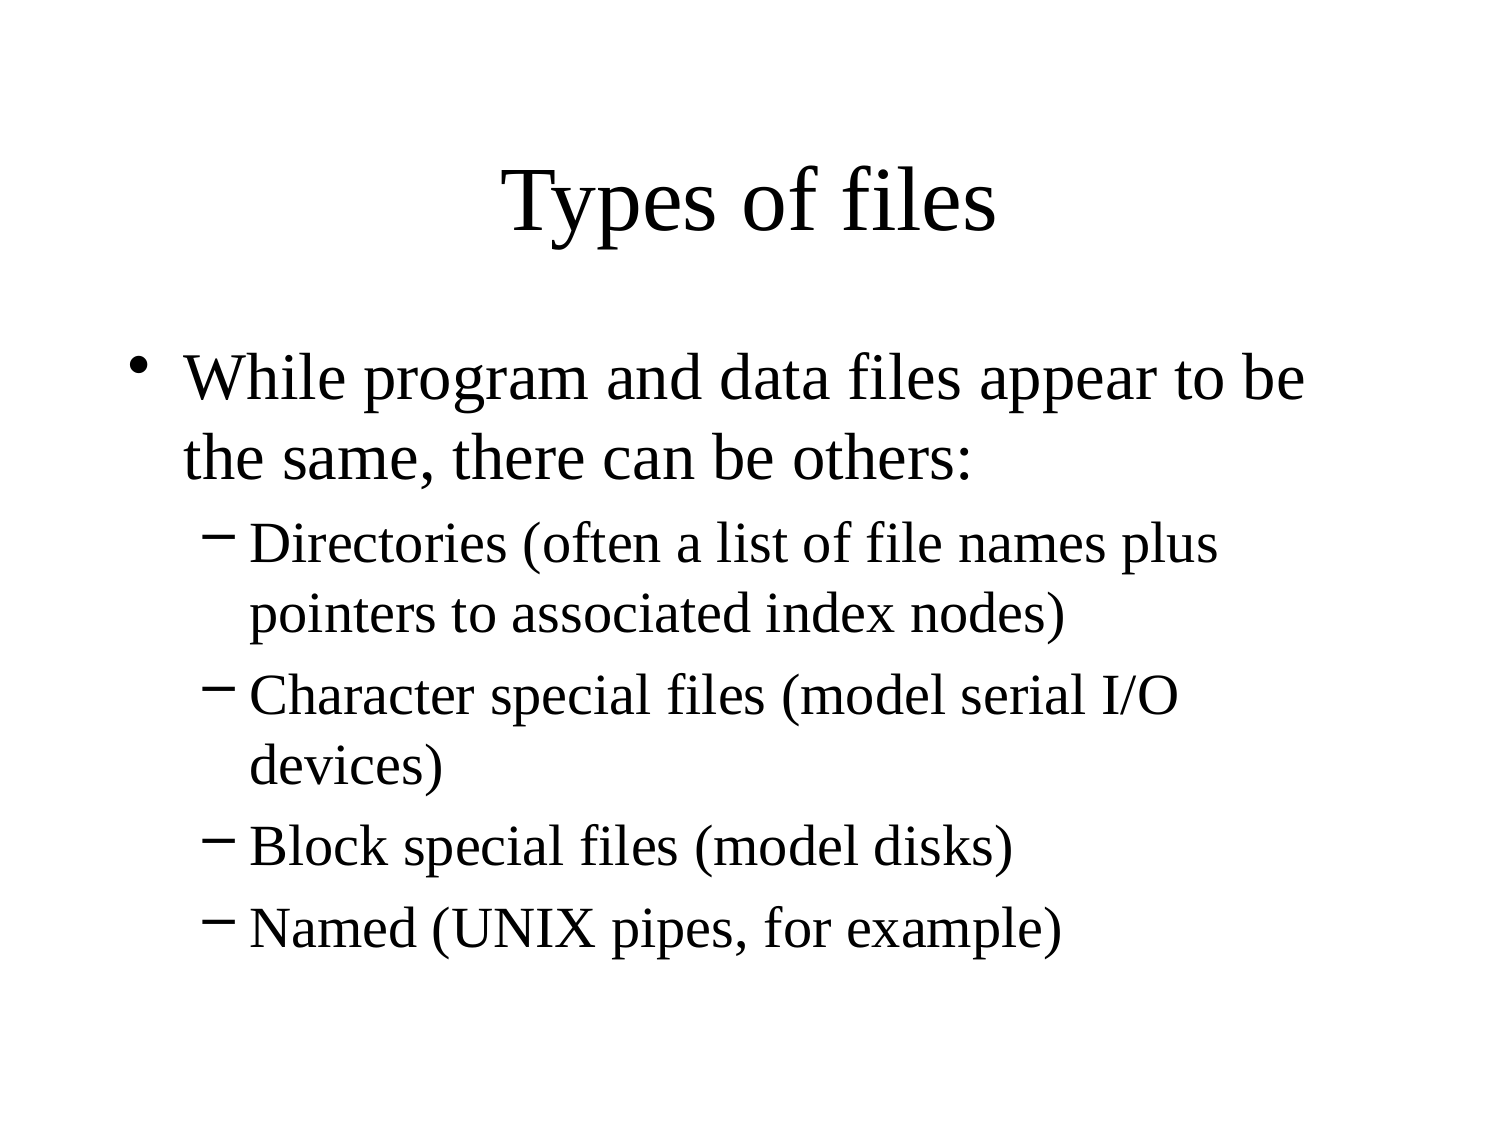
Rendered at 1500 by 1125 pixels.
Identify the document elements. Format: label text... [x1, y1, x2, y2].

list While program and data files appear to be the same, there can be others: Directories (often a list of file names plus pointers to associated index nodes) Character special files (model serial I/O devices) Block special files (model disks) Named (UNIX pipes, for example) [112, 324, 1388, 1000]
title Types of files [112, 99, 1388, 288]
